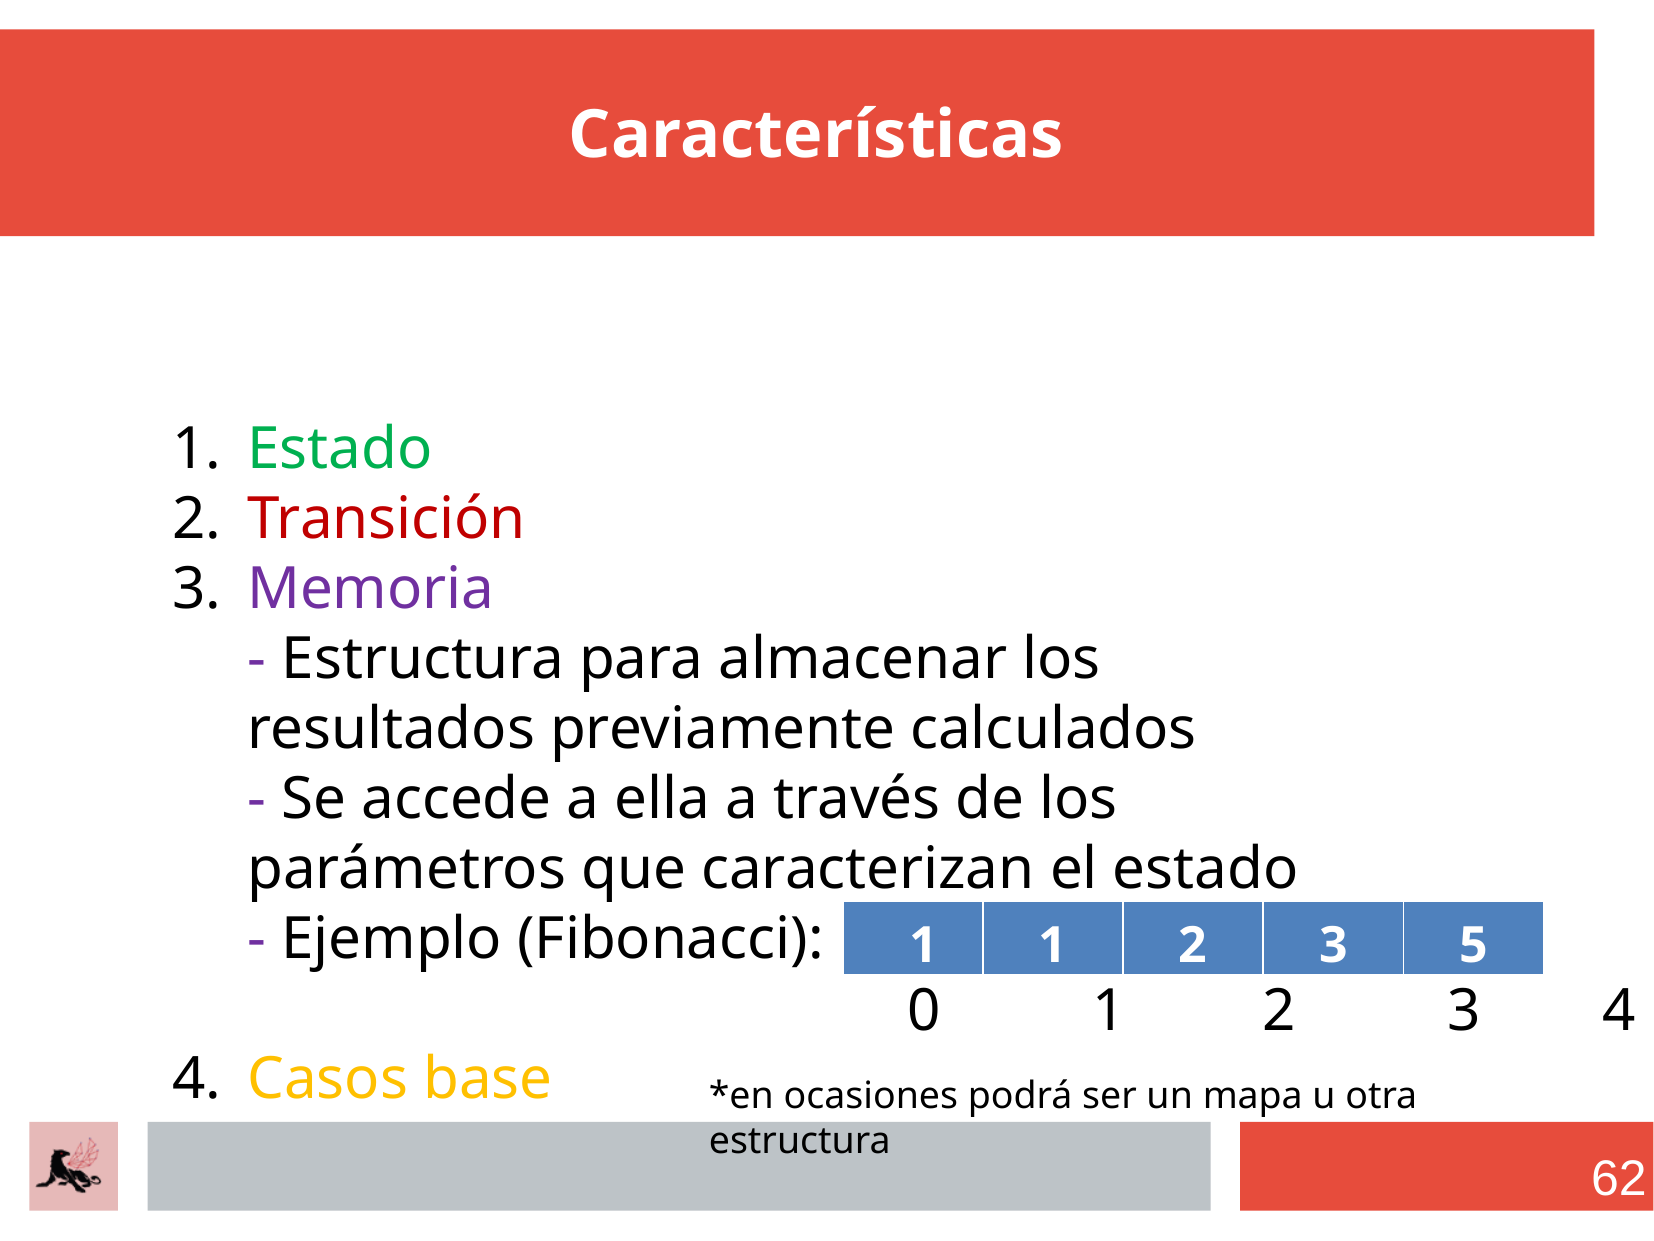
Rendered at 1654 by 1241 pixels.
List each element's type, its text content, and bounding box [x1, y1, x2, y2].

table_header 1 [984, 902, 1122, 964]
text_box *en ocasiones podrá ser un mapa u otra estructura [694, 1064, 1535, 1241]
table_header 3 [1264, 902, 1403, 964]
table_header 5 [1404, 902, 1543, 964]
table_header 2 [1124, 902, 1262, 964]
text_box Características [48, 23, 1585, 172]
text_box 0 1 2 3 4 [892, 964, 1654, 1050]
picture [5, 1103, 143, 1240]
slide_number 62 [1547, 1145, 1647, 1241]
table_header 1 [844, 902, 982, 974]
text_box Estado Transición Memoria - Estructura para almacenar los resultados previamente calculados - Se accede a ella a través de los parámetros que caracterizan el estado - Ejemplo (Fibonacci): Casos base [157, 402, 1400, 1118]
